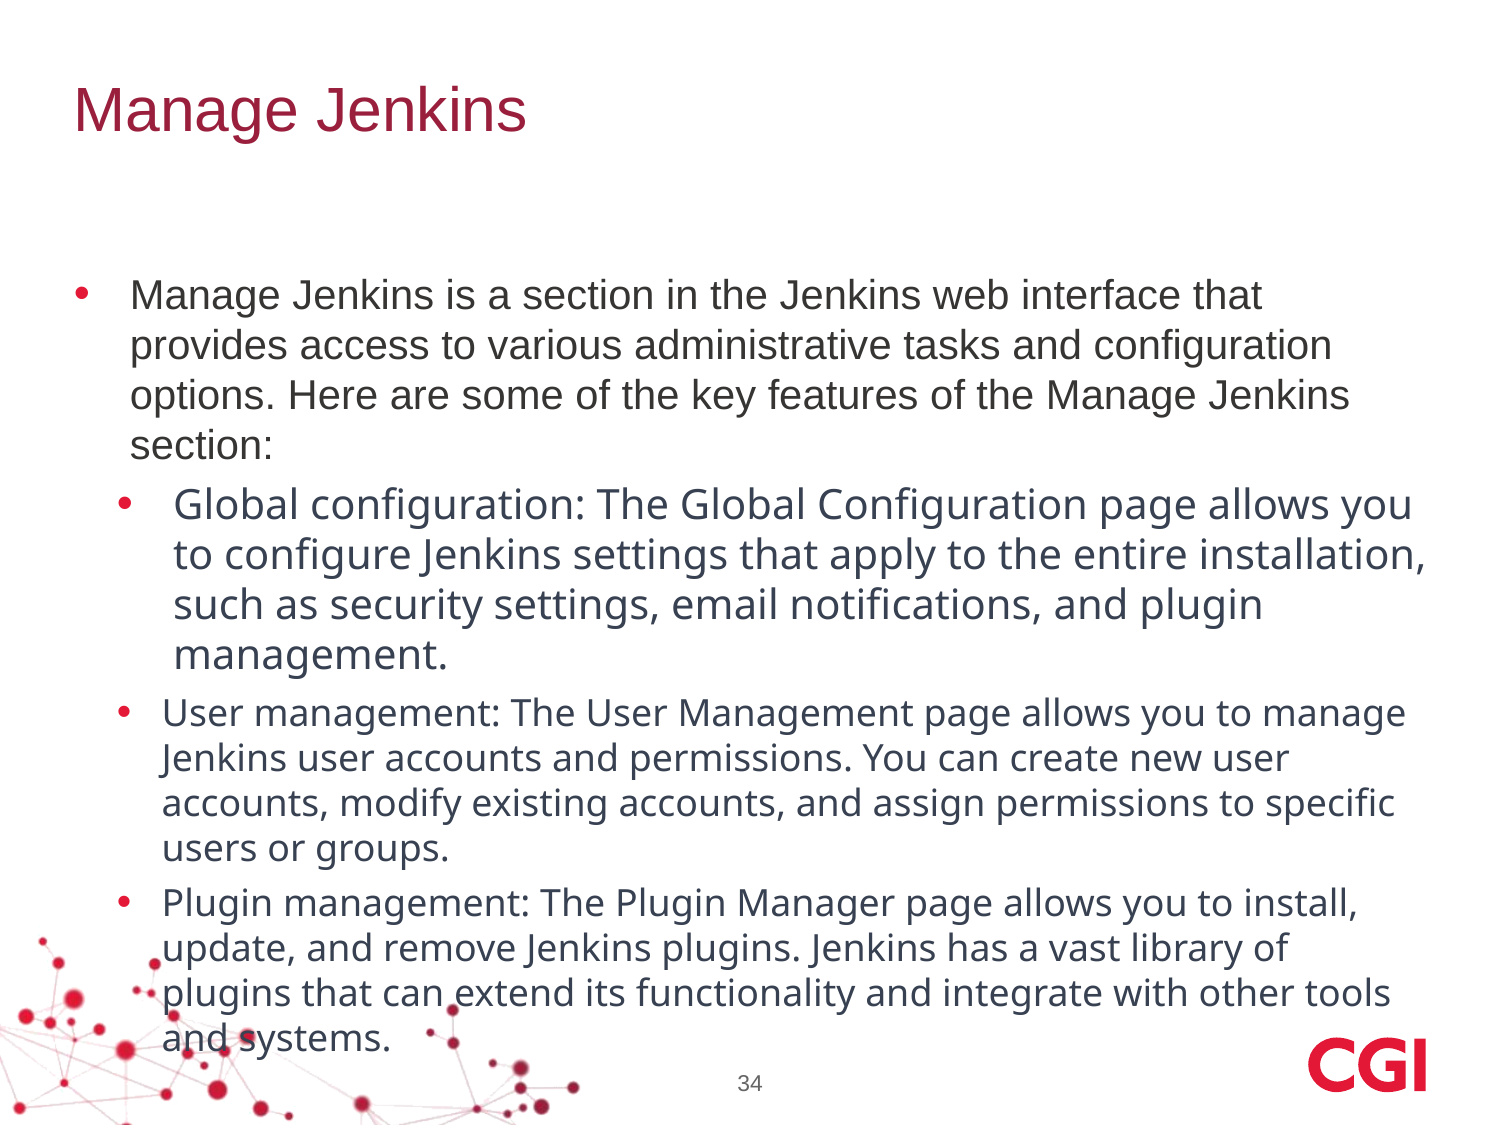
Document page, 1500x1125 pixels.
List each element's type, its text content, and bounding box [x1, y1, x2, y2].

picture [0, 908, 623, 1125]
list Manage Jenkins is a section in the Jenkins web interface that provides access to various administrative tasks and configuration options. Here are some of the key features of the Manage Jenkins section: Global configuration: The Global Configuration page allows you to configure Jenkins settings that apply to the entire installation, such as security settings, email notifications, and plugin management. User management: The User Management page allows you to manage Jenkins user accounts and permissions. You can create new user accounts, modify existing accounts, and assign permissions to specific users or groups. Plugin management: The Plugin Manager page allows you to install, update, and remove Jenkins plugins. Jenkins has a vast library of plugins that can extend its functionality and integrate with other tools and systems. [73, 207, 1428, 1010]
slide_number 34 [686, 1068, 814, 1109]
title Manage Jenkins [73, 30, 1425, 182]
